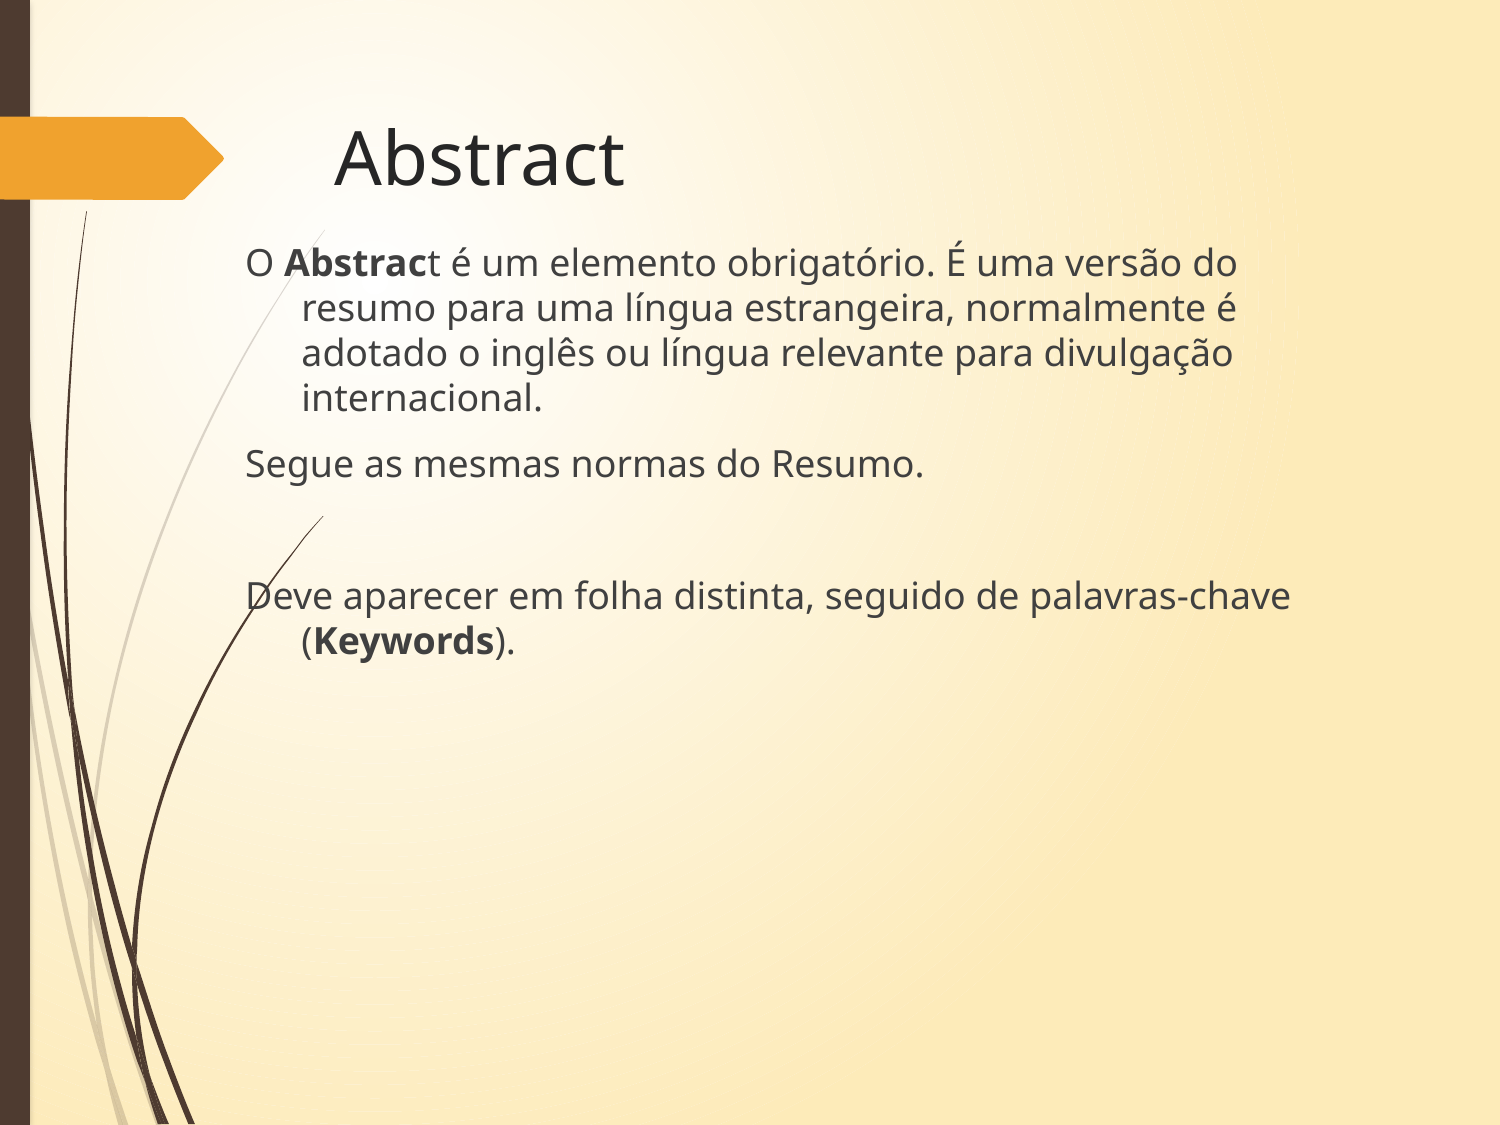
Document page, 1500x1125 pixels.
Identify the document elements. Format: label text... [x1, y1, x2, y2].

list O Abstract é um elemento obrigatório. É uma versão do resumo para uma língua estrangeira, normalmente é adotado o inglês ou língua relevante para divulgação internacional. Segue as mesmas normas do Resumo. Deve aparecer em folha distinta, seguido de palavras-chave (Keywords). [230, 231, 1347, 852]
title Abstract [319, 102, 1400, 313]
